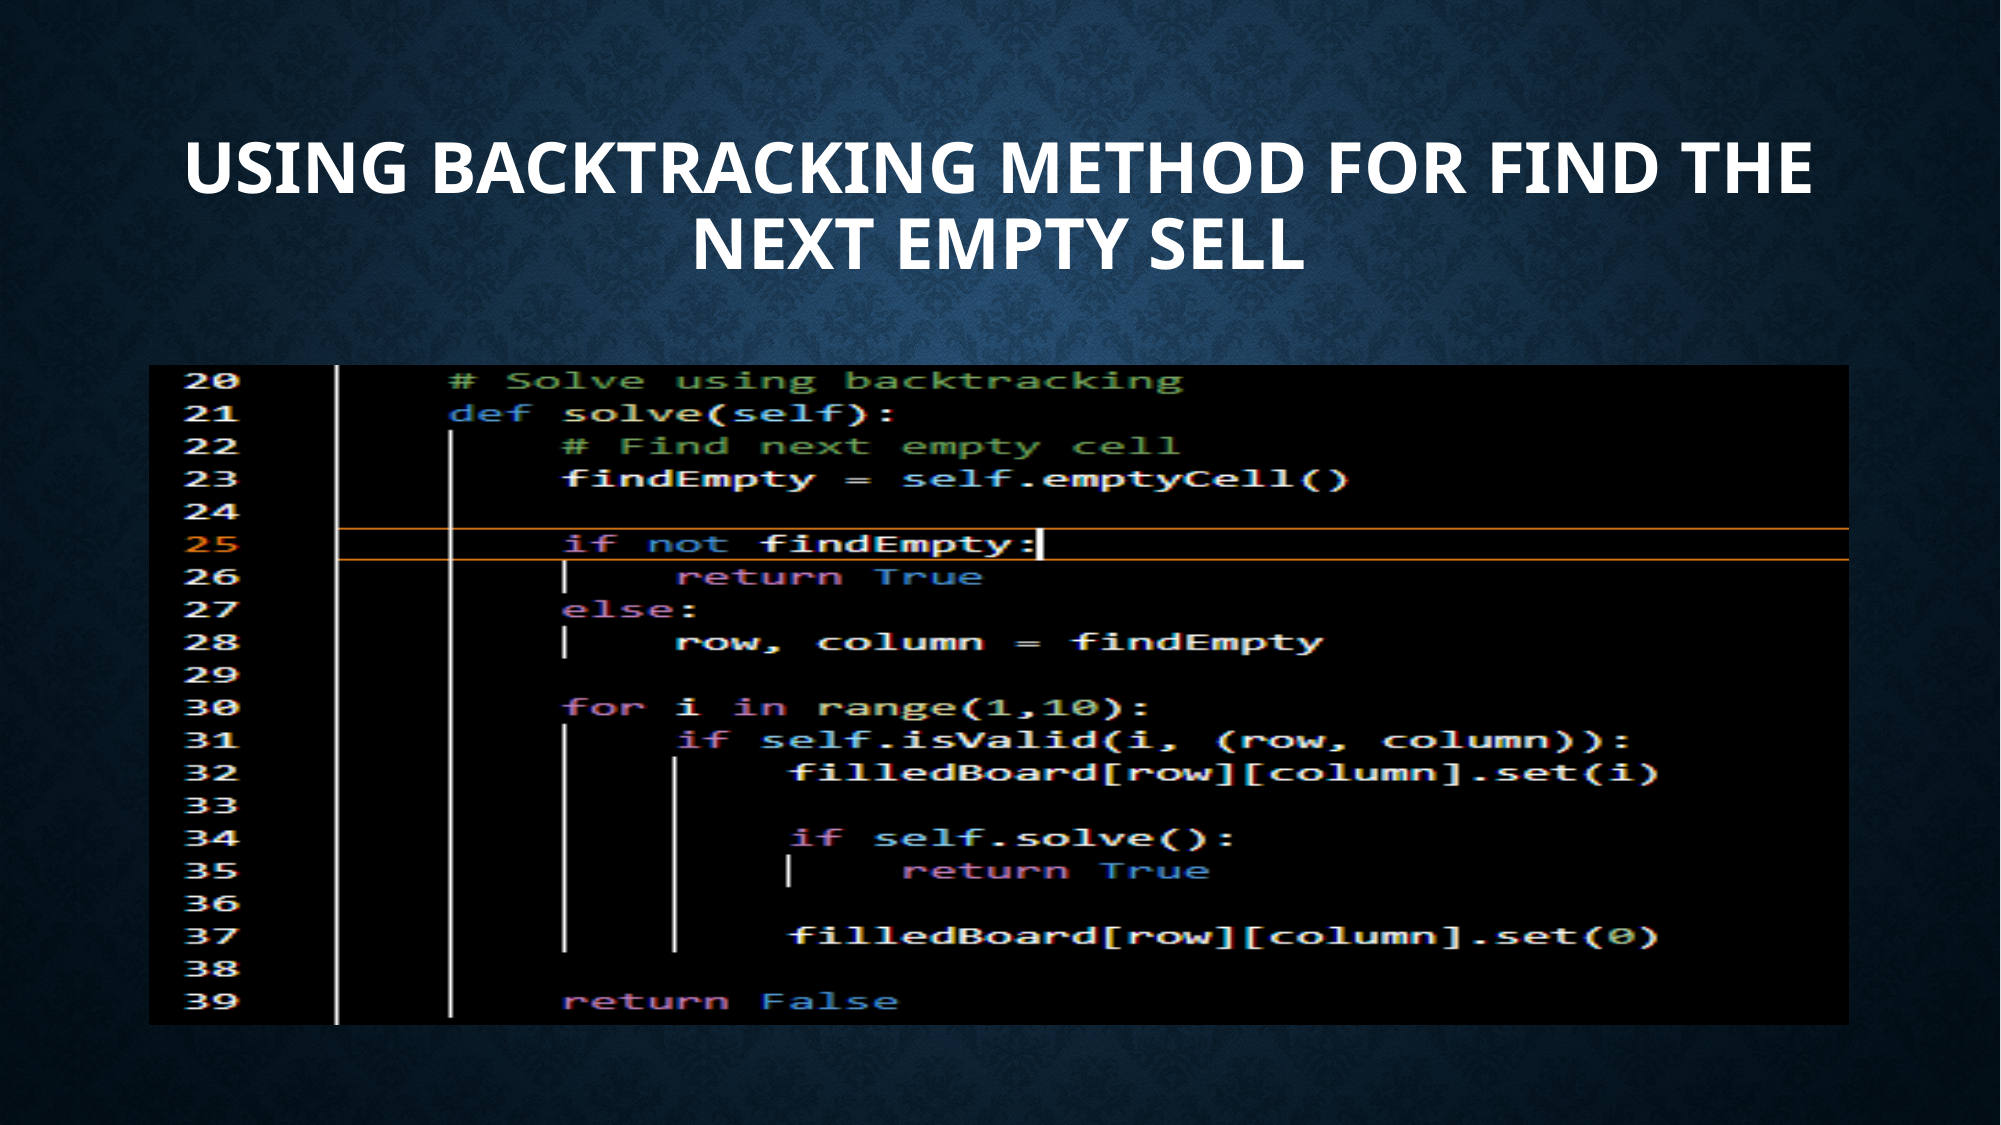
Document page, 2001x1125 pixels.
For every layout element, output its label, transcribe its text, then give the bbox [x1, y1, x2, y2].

title Using Backtracking Method for find the next empty sell [149, 99, 1849, 318]
picture [149, 364, 1849, 1026]
